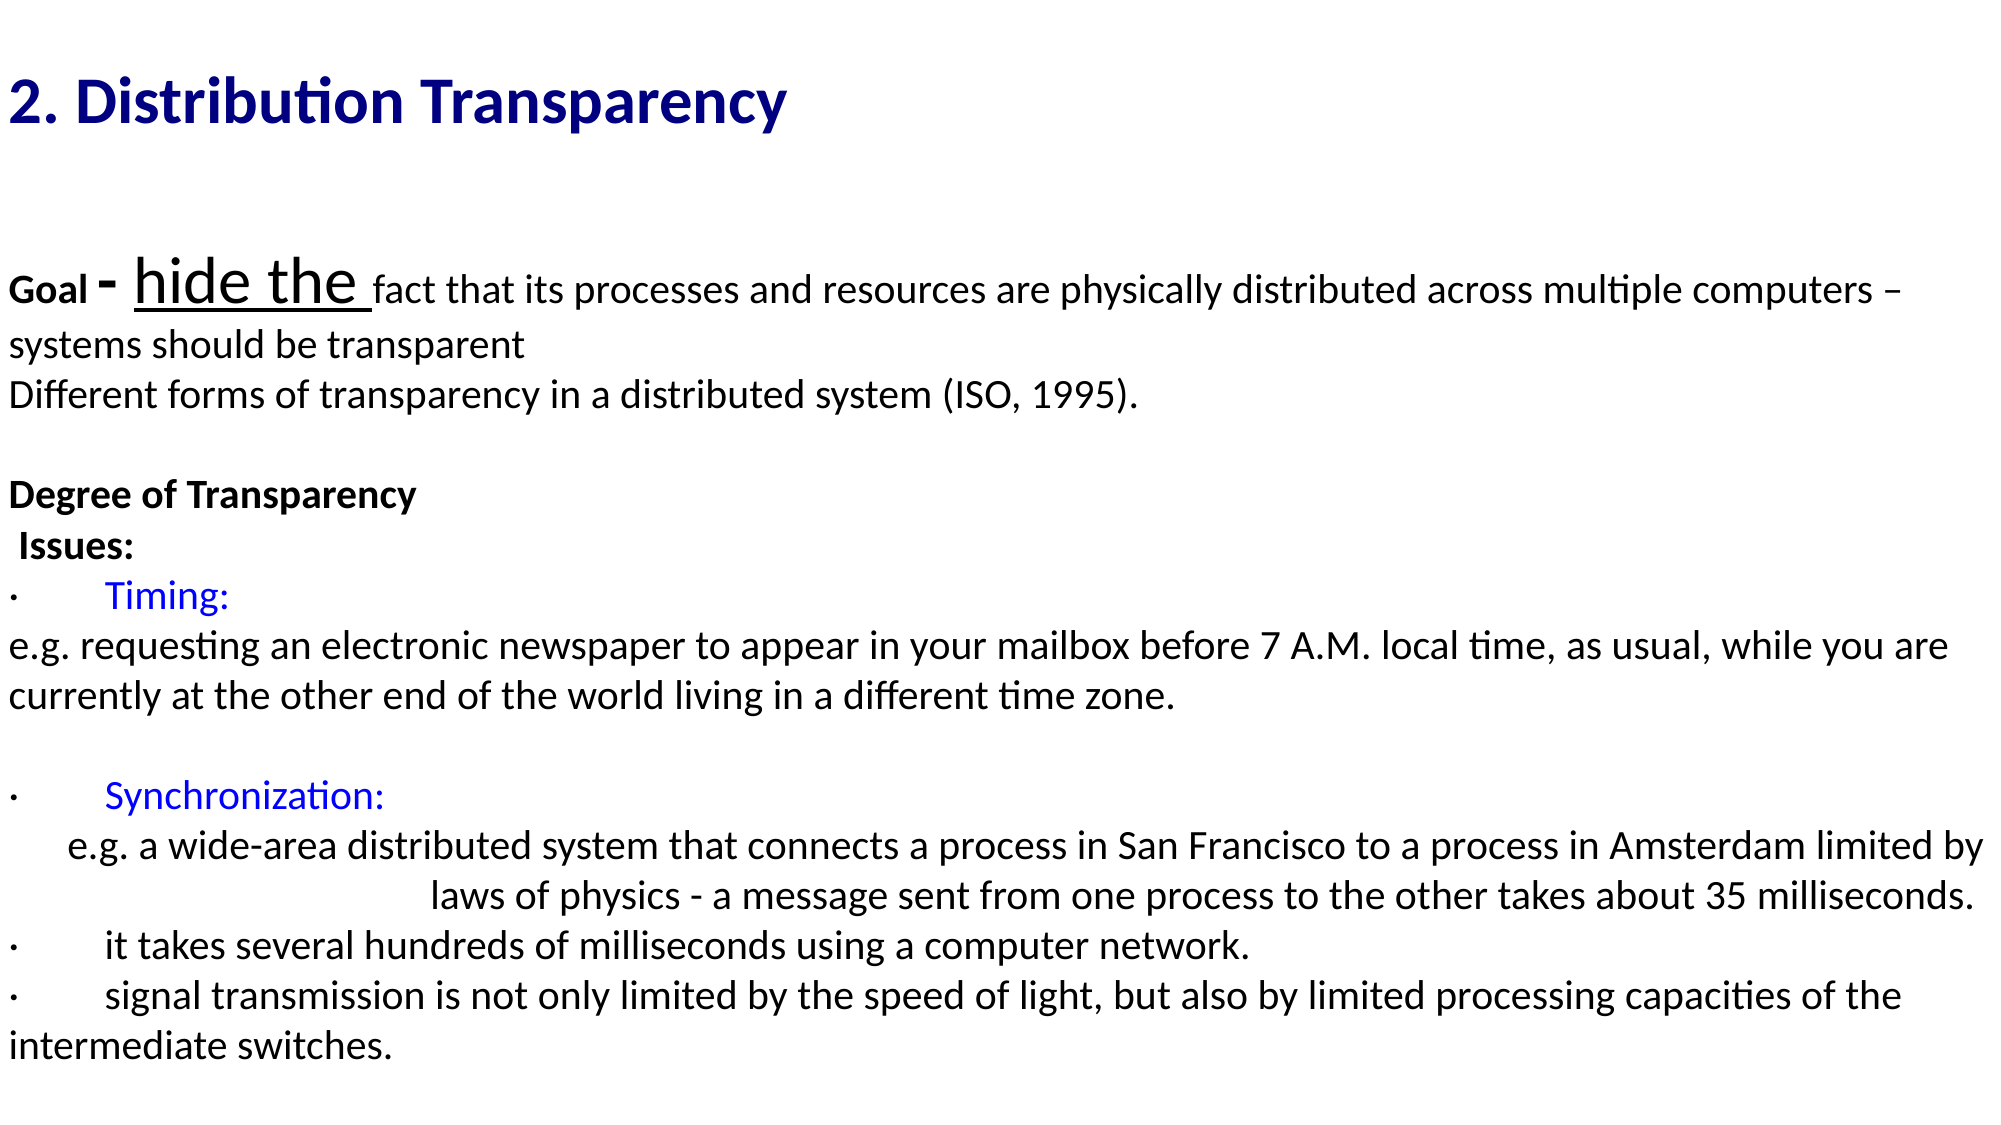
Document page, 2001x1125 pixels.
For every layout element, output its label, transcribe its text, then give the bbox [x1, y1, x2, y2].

text_box 2. Distribution Transparency Goal - hide the fact that its processes and resources are physically distributed across multiple computers – systems should be transparent Different forms of transparency in a distributed system (ISO, 1995). Degree of Transparency Issues: · Timing: e.g. requesting an electronic newspaper to appear in your mailbox before 7 A.M. local time, as usual, while you are currently at the other end of the world living in a different time zone. · Synchronization: e.g. a wide-area distributed system that connects a process in San Francisco to a process in Amsterdam limited by laws of physics - a message sent from one process to the other takes about 35 milliseconds. · it takes several hundreds of milliseconds using a computer network. · signal transmission is not only limited by the speed of light, but also by limited processing capacities of the intermediate switches. [0, 49, 2000, 1075]
